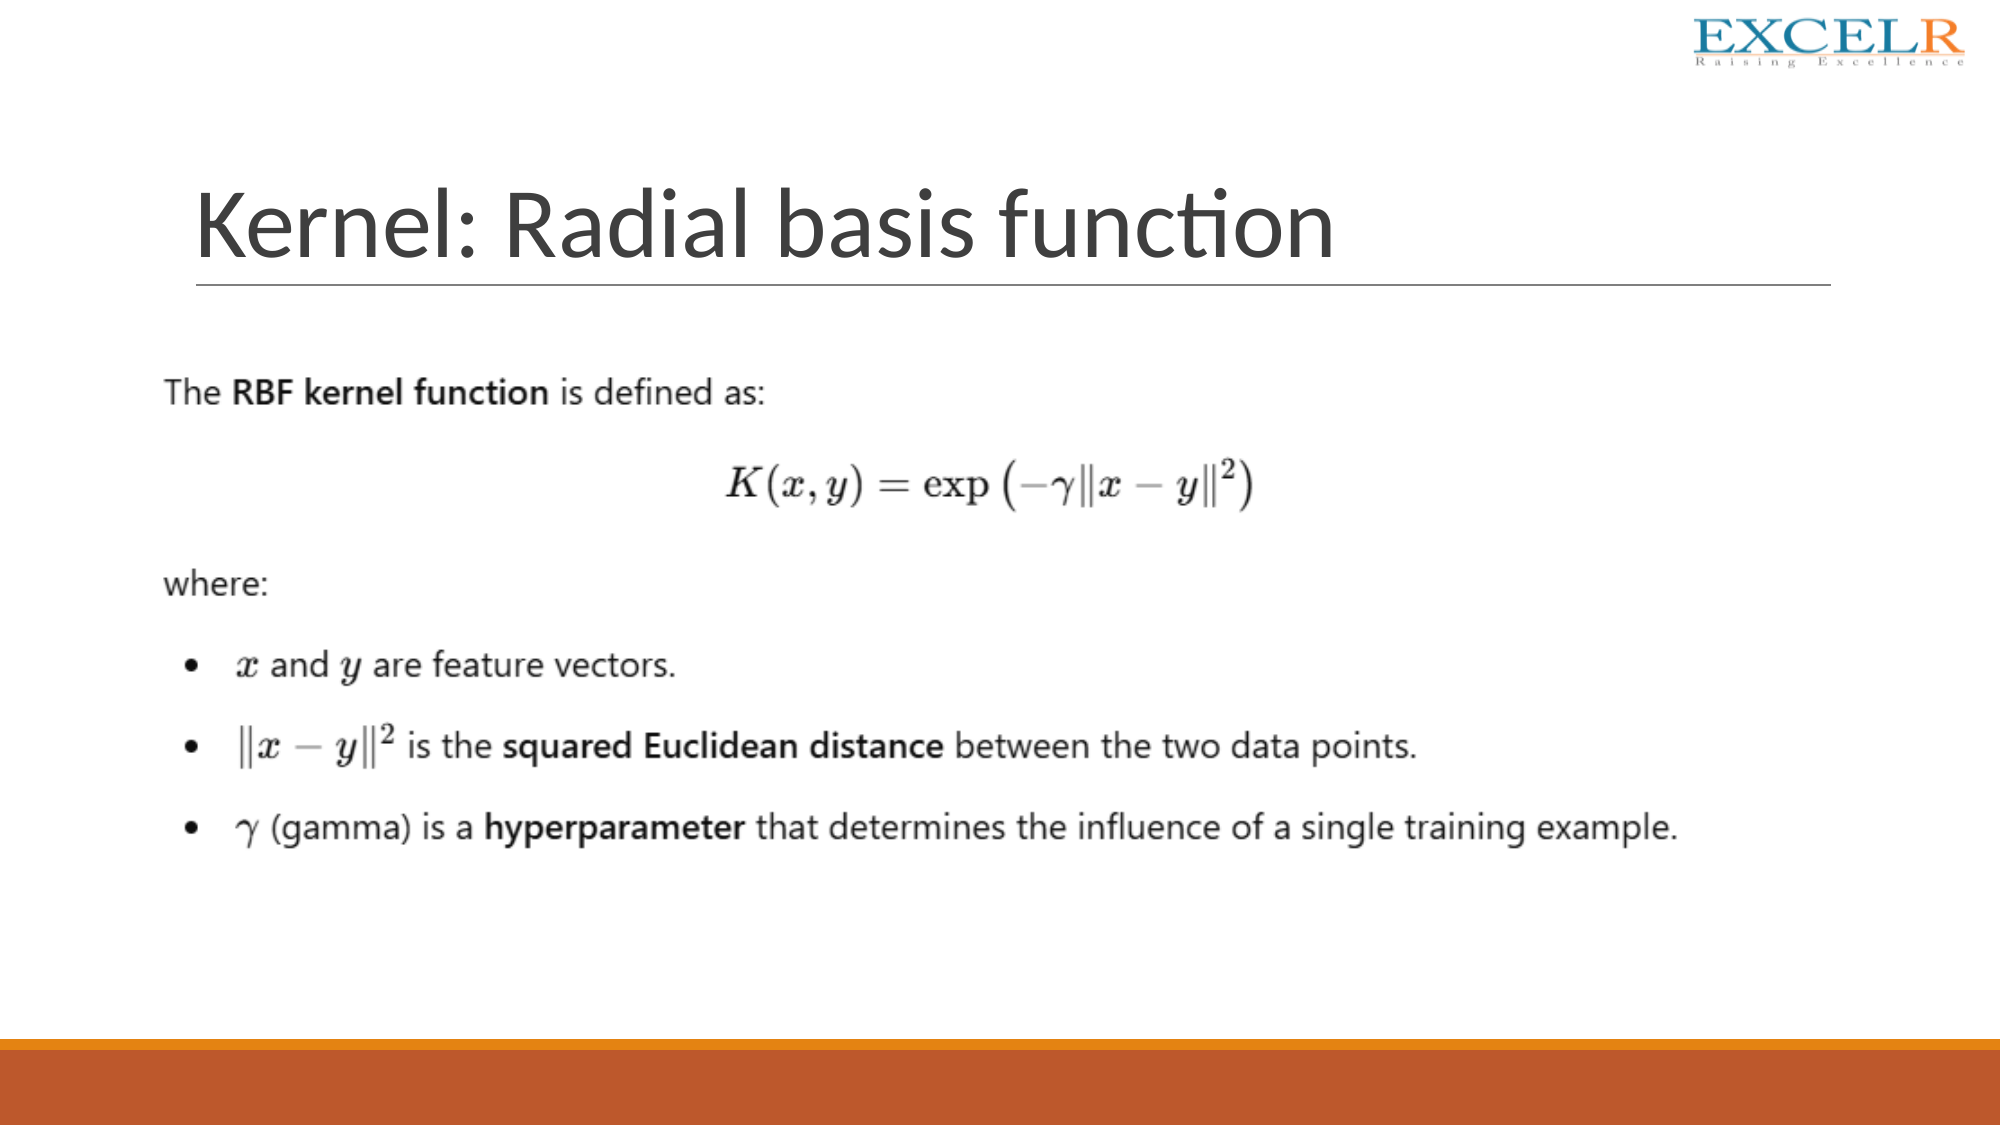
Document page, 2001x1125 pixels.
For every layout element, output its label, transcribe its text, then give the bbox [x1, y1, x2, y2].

picture [1692, 12, 1968, 73]
title Kernel: Radial basis function [180, 47, 1830, 285]
picture [162, 349, 1831, 899]
